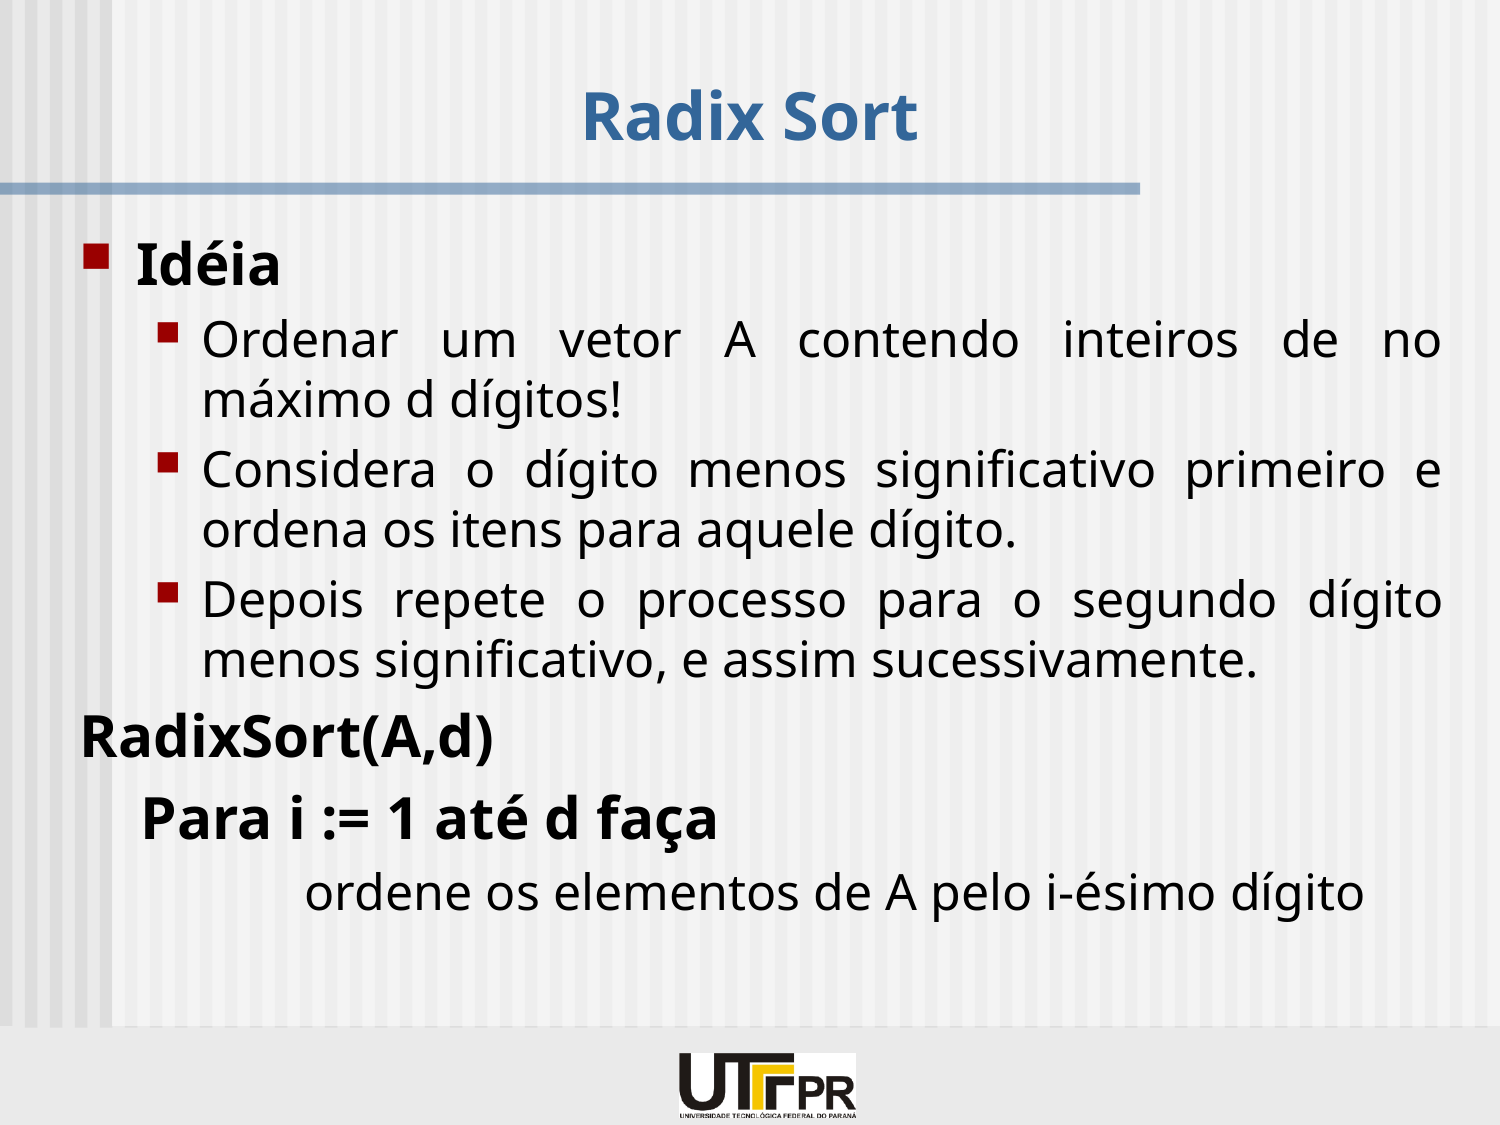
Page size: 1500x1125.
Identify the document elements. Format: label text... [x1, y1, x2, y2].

list Idéia Ordenar um vetor A contendo inteiros de no máximo d dígitos! Considera o dígito menos signiﬁcativo primeiro e ordena os itens para aquele dígito. Depois repete o processo para o segundo dígito menos signiﬁcativo, e assim sucessivamente. RadixSort(A,d) Para i := 1 até d faça ordene os elementos de A pelo i-ésimo dígito [64, 219, 1460, 1036]
picture [679, 1053, 856, 1118]
title Radix Sort [49, 64, 1451, 162]
